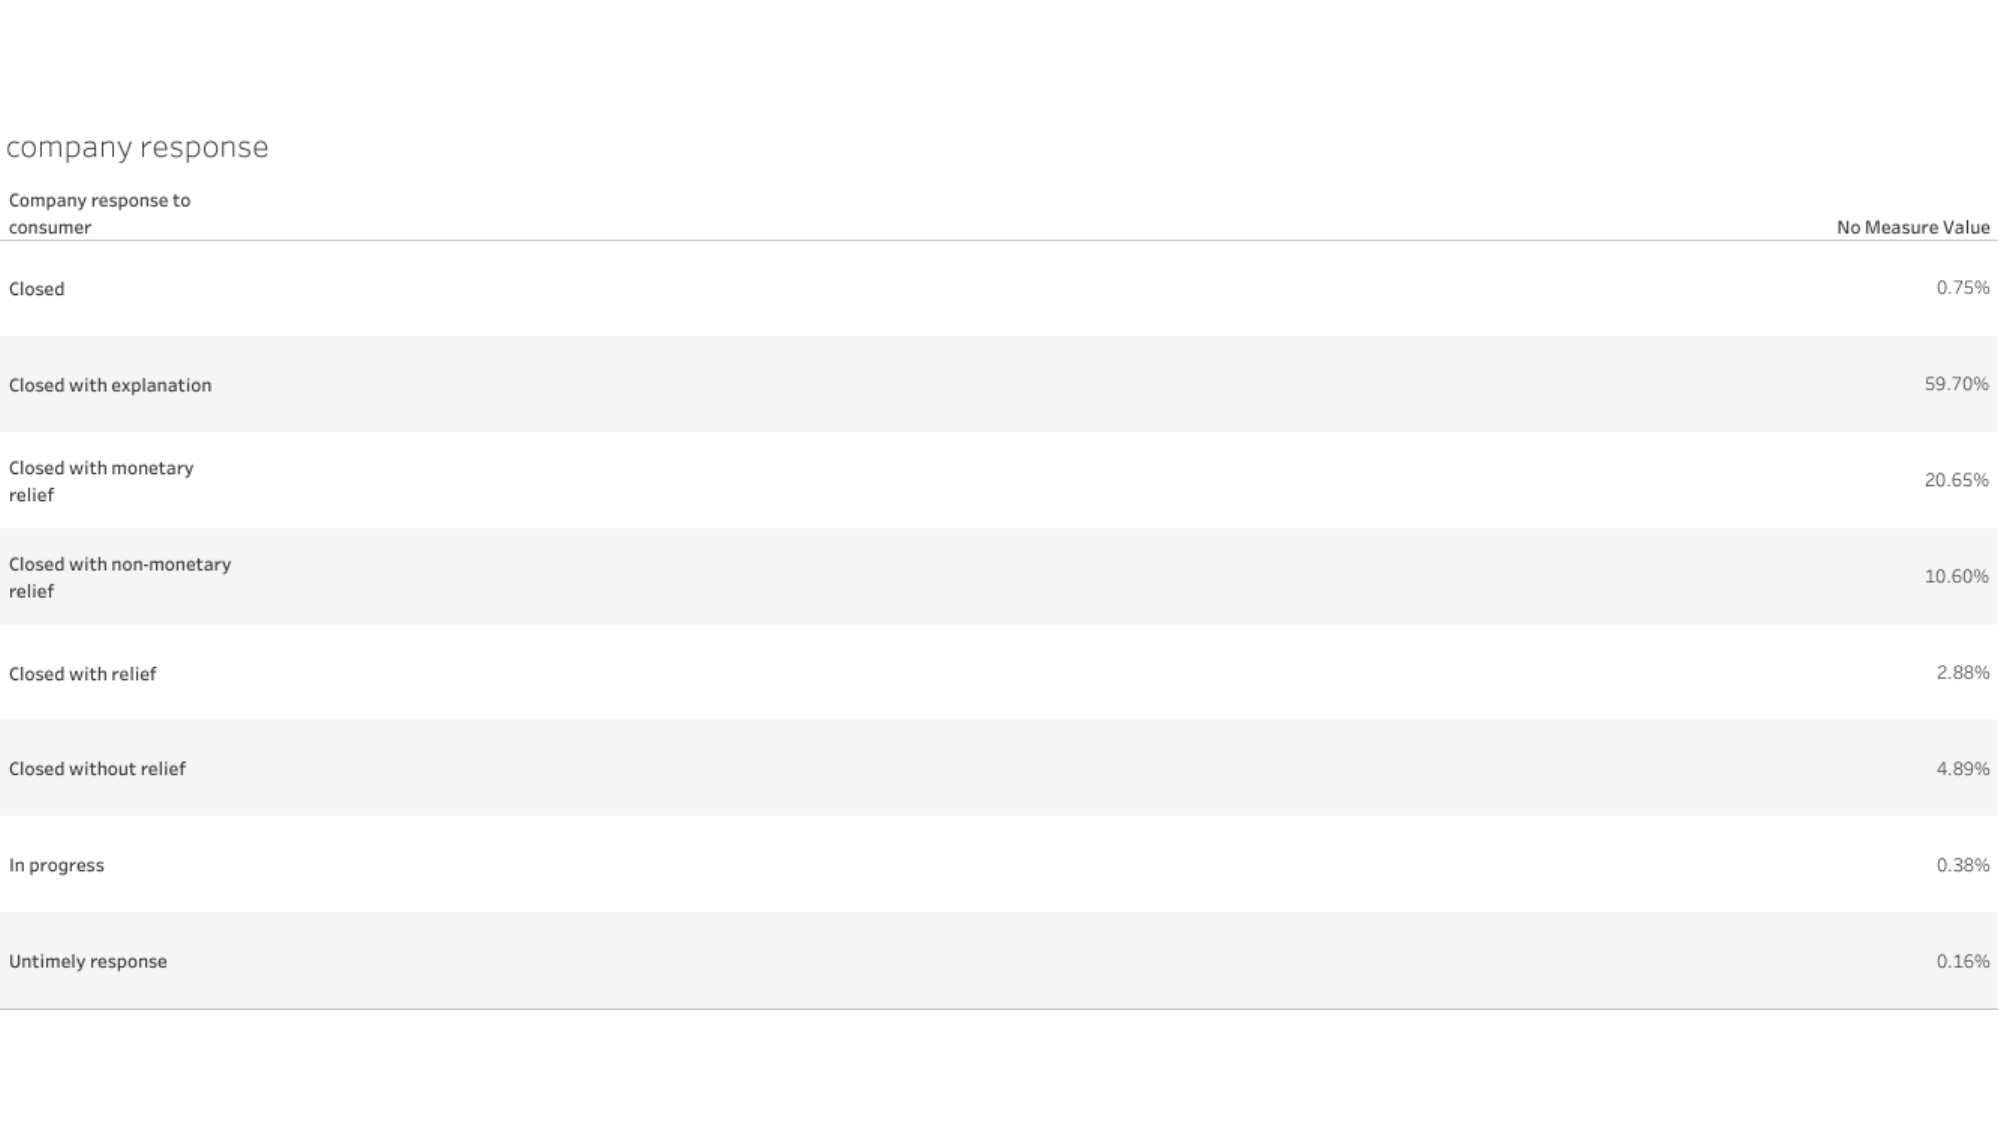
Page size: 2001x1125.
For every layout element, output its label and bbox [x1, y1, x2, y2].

picture [0, 115, 2000, 1010]
